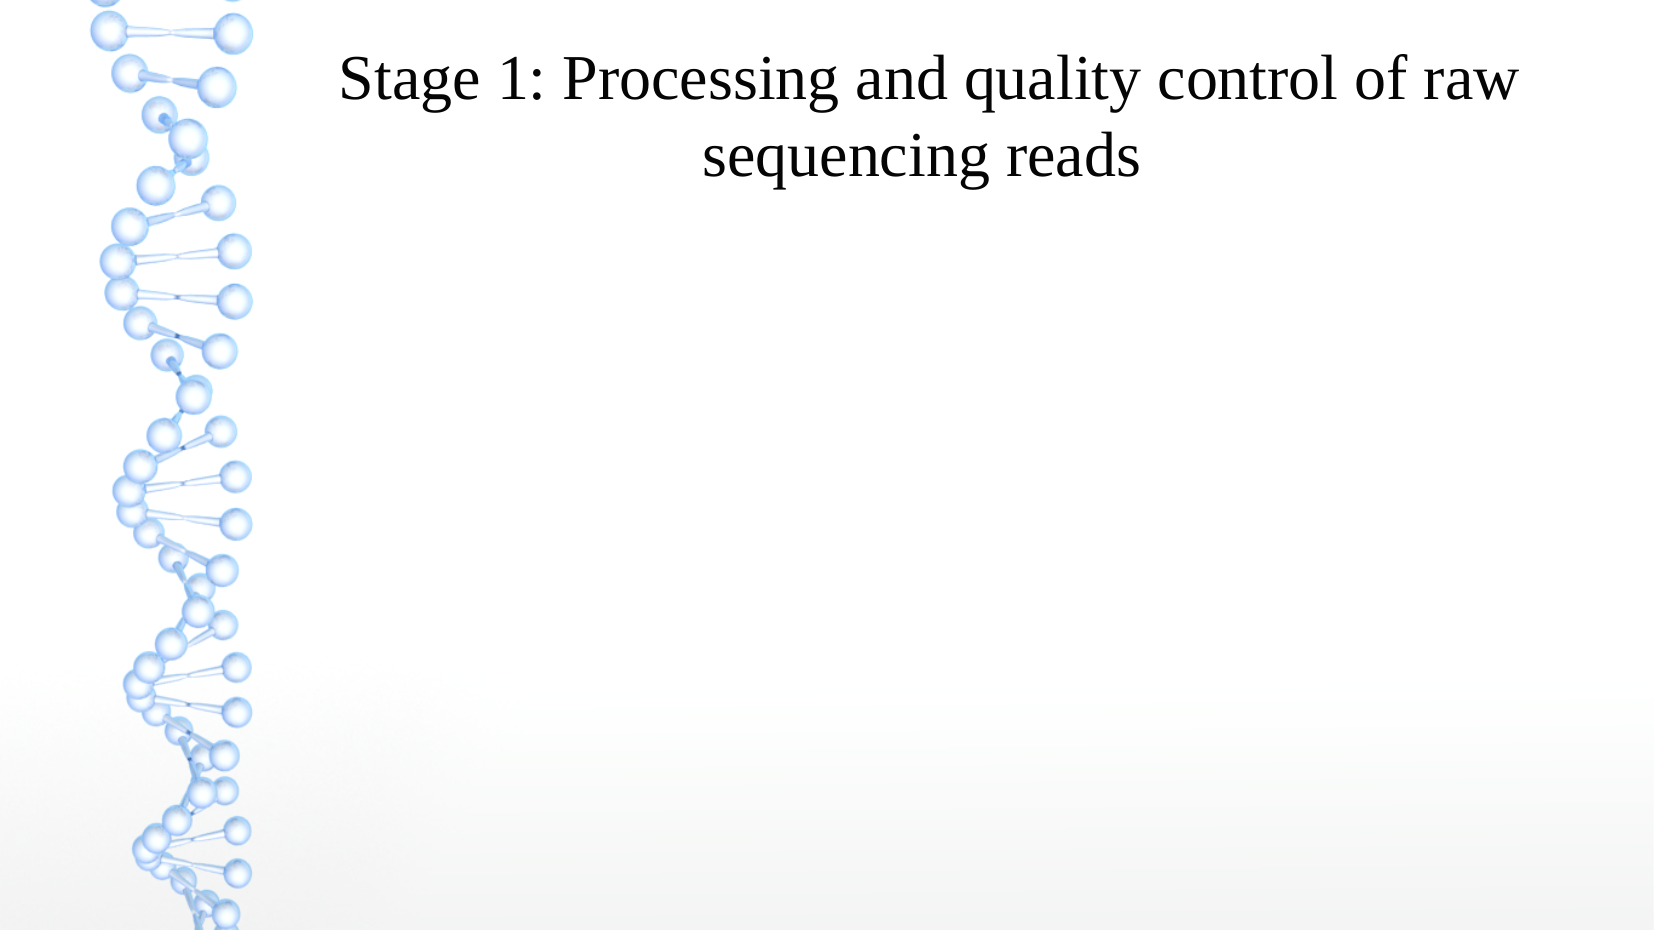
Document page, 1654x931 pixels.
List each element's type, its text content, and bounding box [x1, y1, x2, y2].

picture [0, 0, 1654, 930]
text_box Stage 1: Processing and quality control of raw sequencing reads [265, 35, 1595, 189]
